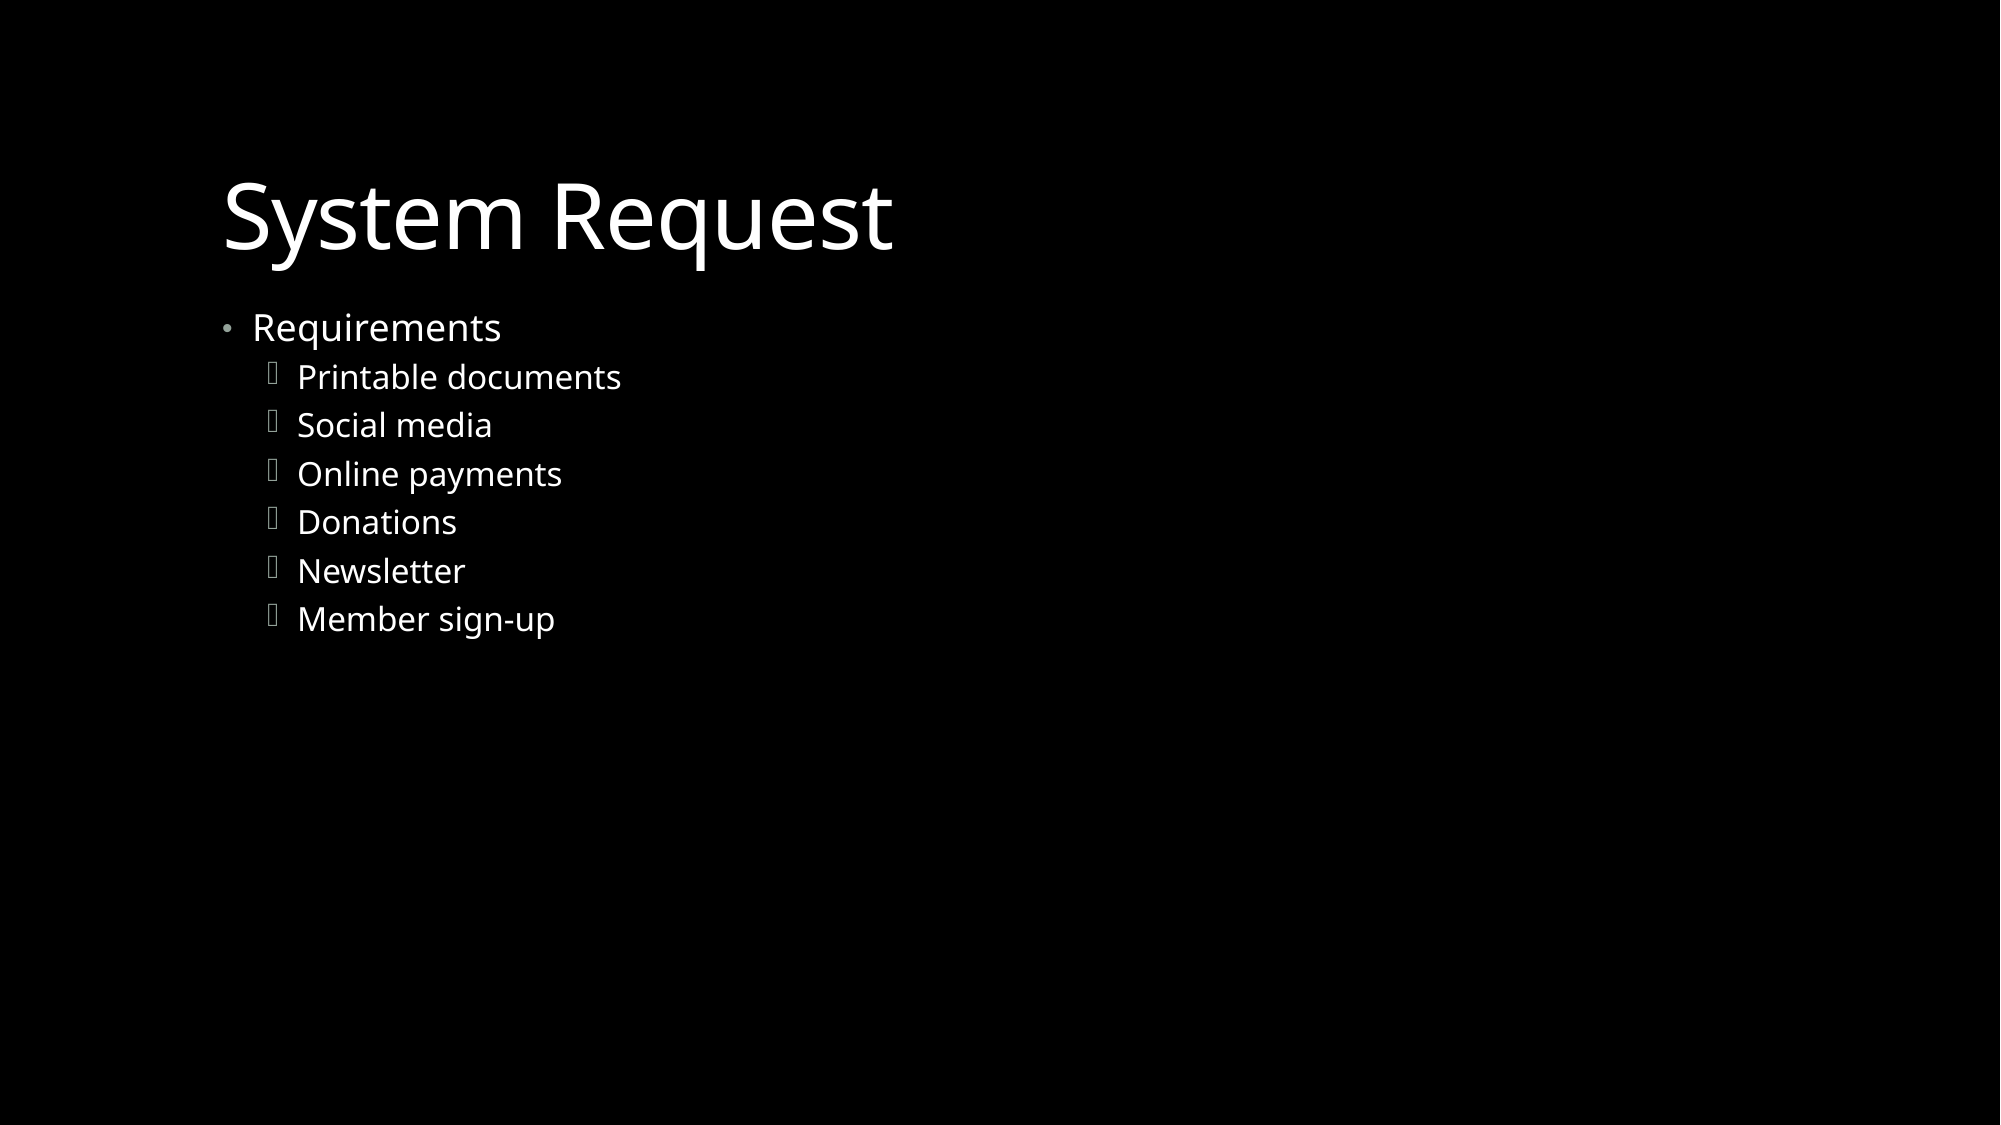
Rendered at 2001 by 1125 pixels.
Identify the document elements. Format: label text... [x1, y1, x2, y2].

list Requirements Printable documents Social media Online payments Donations Newsletter Member sign-up [206, 299, 1617, 1014]
title System Request [206, 60, 1797, 278]
